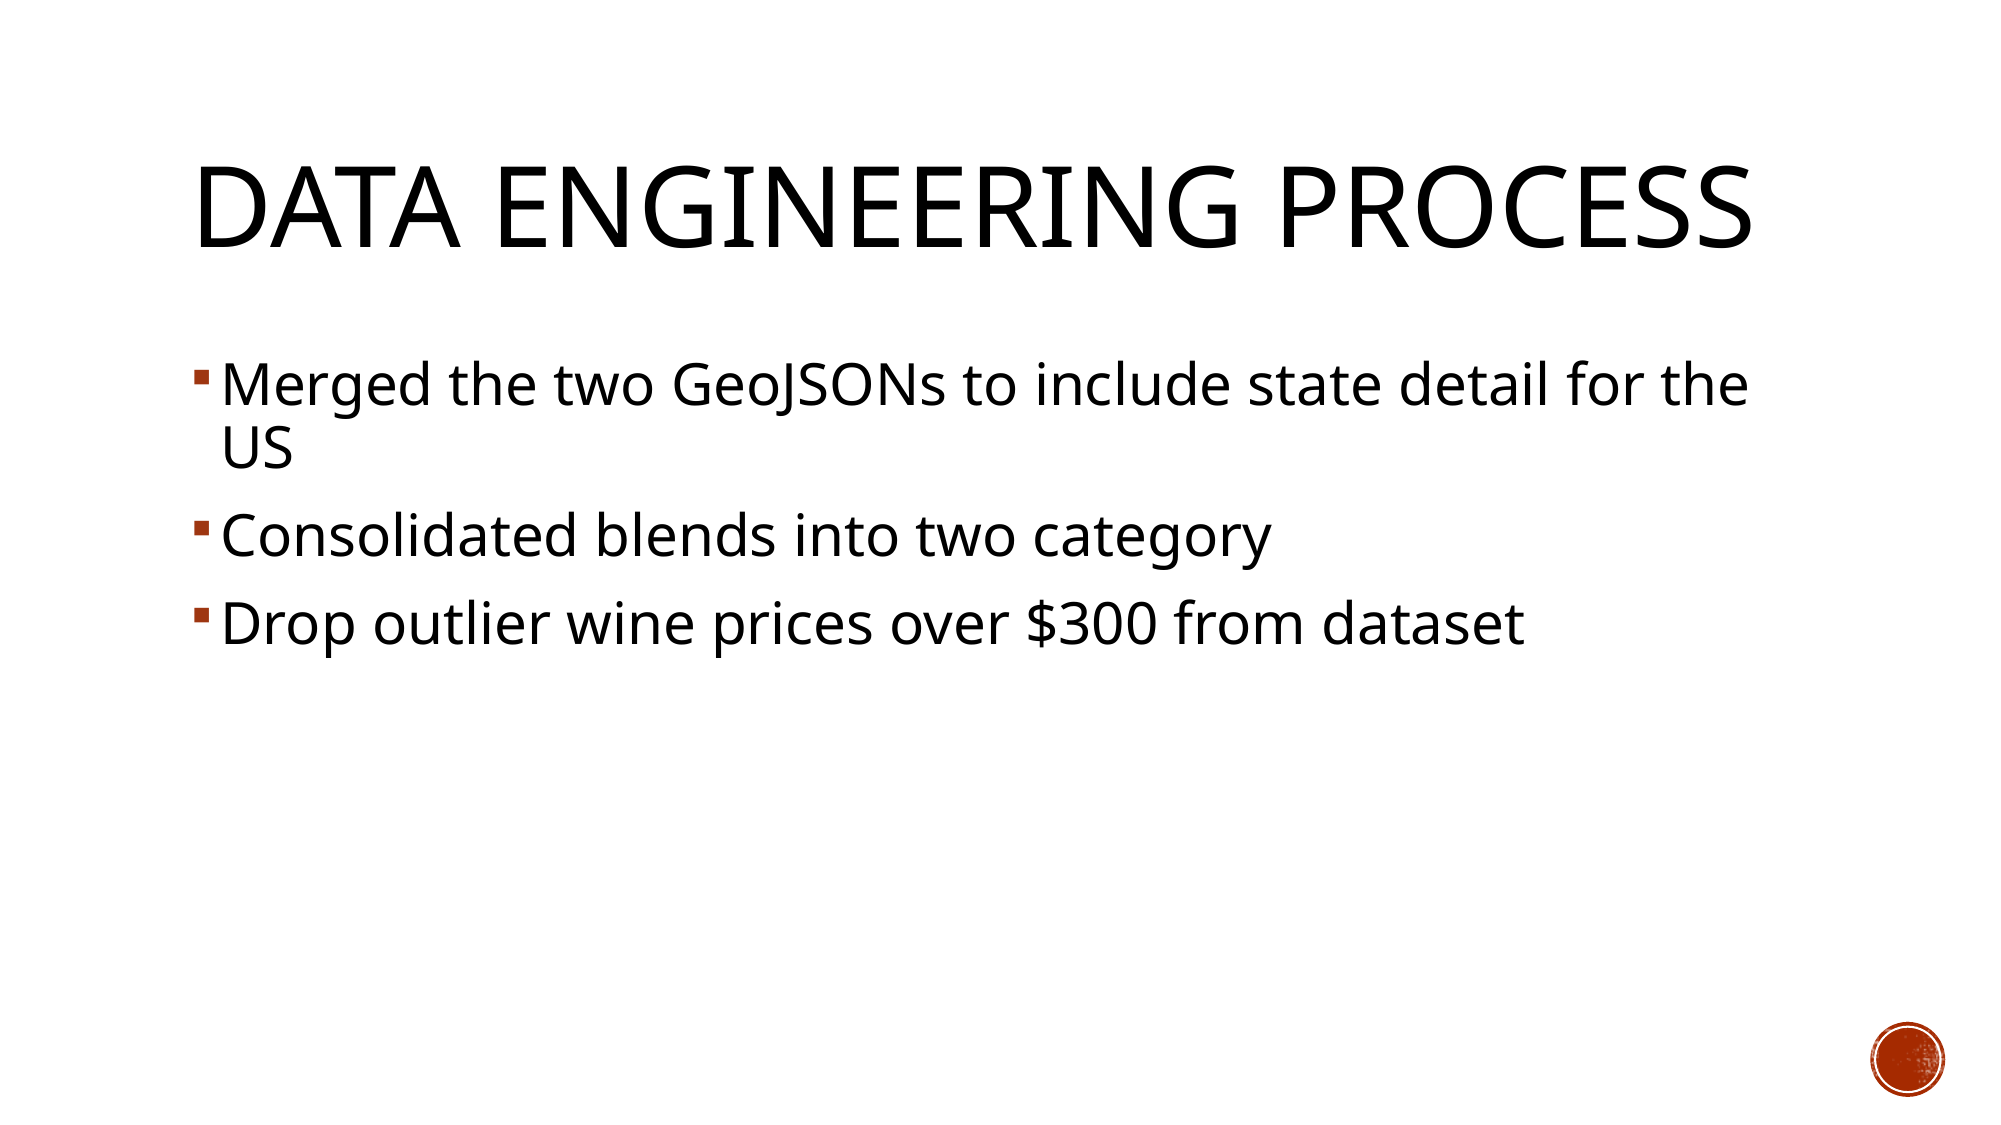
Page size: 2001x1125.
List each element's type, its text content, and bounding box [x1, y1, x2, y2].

title Data Engineering Process [175, 79, 1826, 344]
list Merged the two GeoJSONs to include state detail for the US Consolidated blends into two category Drop outlier wine prices over $300 from dataset [175, 348, 1826, 1013]
